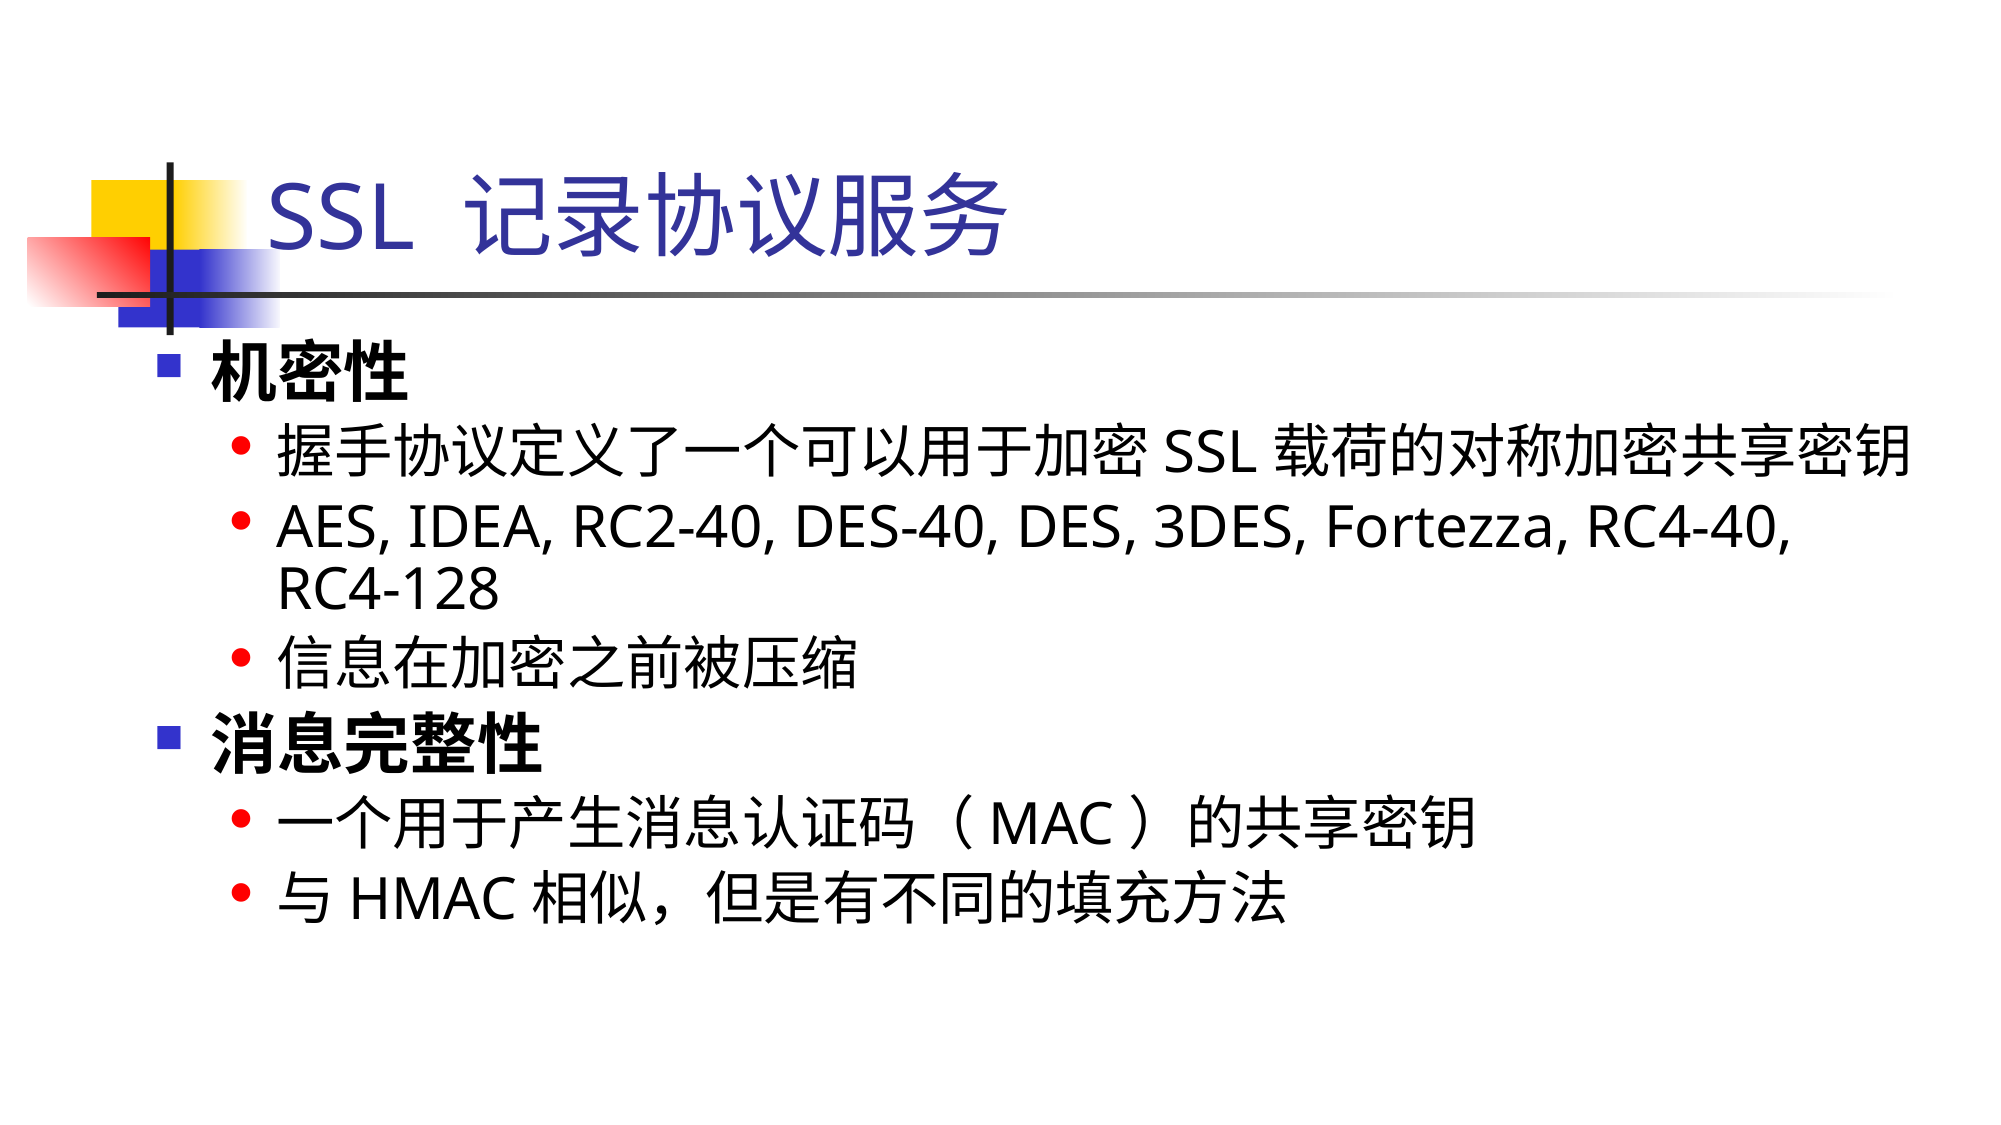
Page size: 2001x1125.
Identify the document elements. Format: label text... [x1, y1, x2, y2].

title SSL 记录协议服务 [251, 35, 1957, 275]
list 机密性 握手协议定义了一个可以用于加密SSL载荷的对称加密共享密钥 AES, IDEA, RC2-40, DES-40, DES, 3DES, Fortezza, RC4-40, RC4-128 信息在加密之前被压缩 消息完整性 一个用于产生消息认证码（MAC）的共享密钥 与HMAC相似，但是有不同的填充方法 [139, 331, 1932, 1006]
